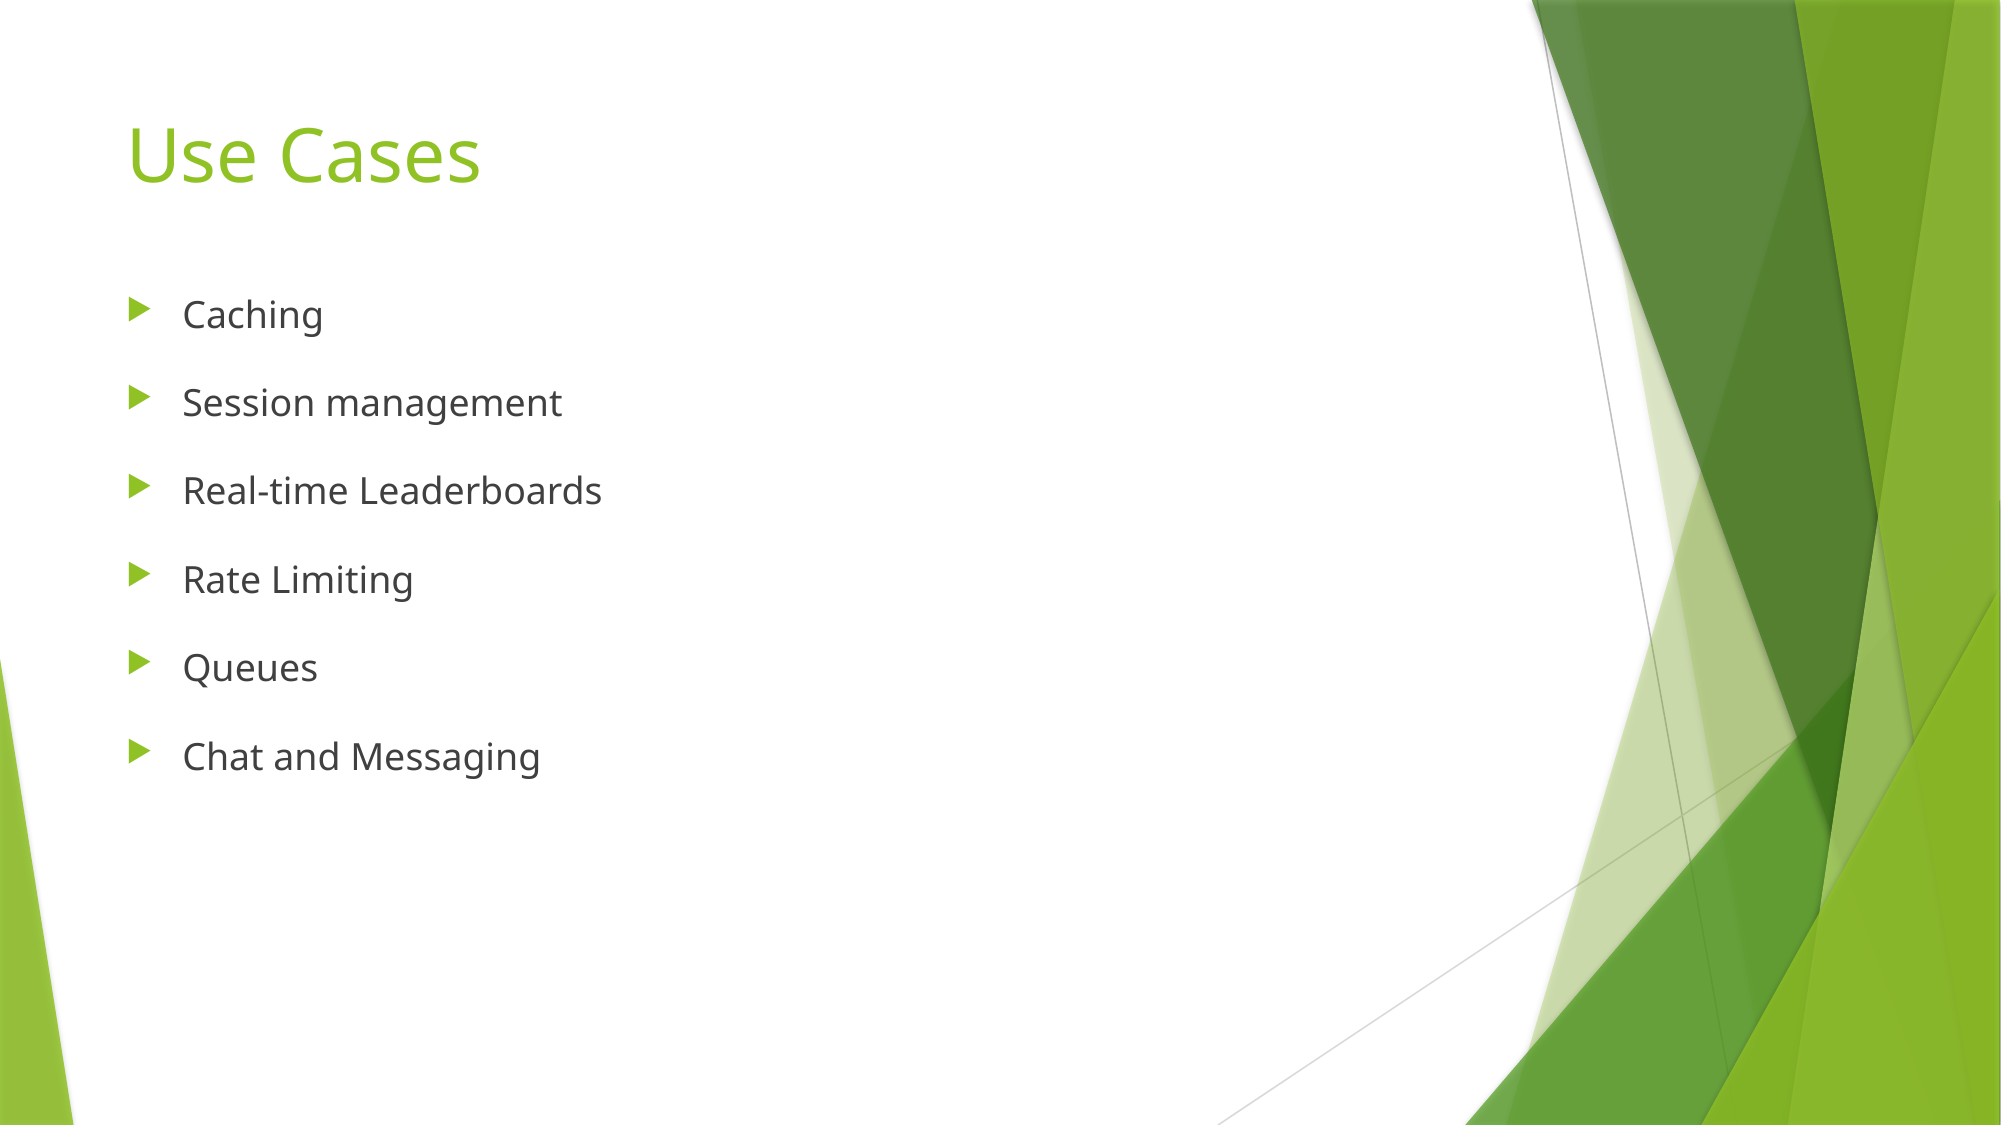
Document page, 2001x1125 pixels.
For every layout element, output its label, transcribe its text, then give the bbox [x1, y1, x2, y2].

title Use Cases [111, 99, 1522, 260]
list Caching Session management Real-time Leaderboards Rate Limiting Queues Chat and Messaging [111, 260, 1522, 991]
